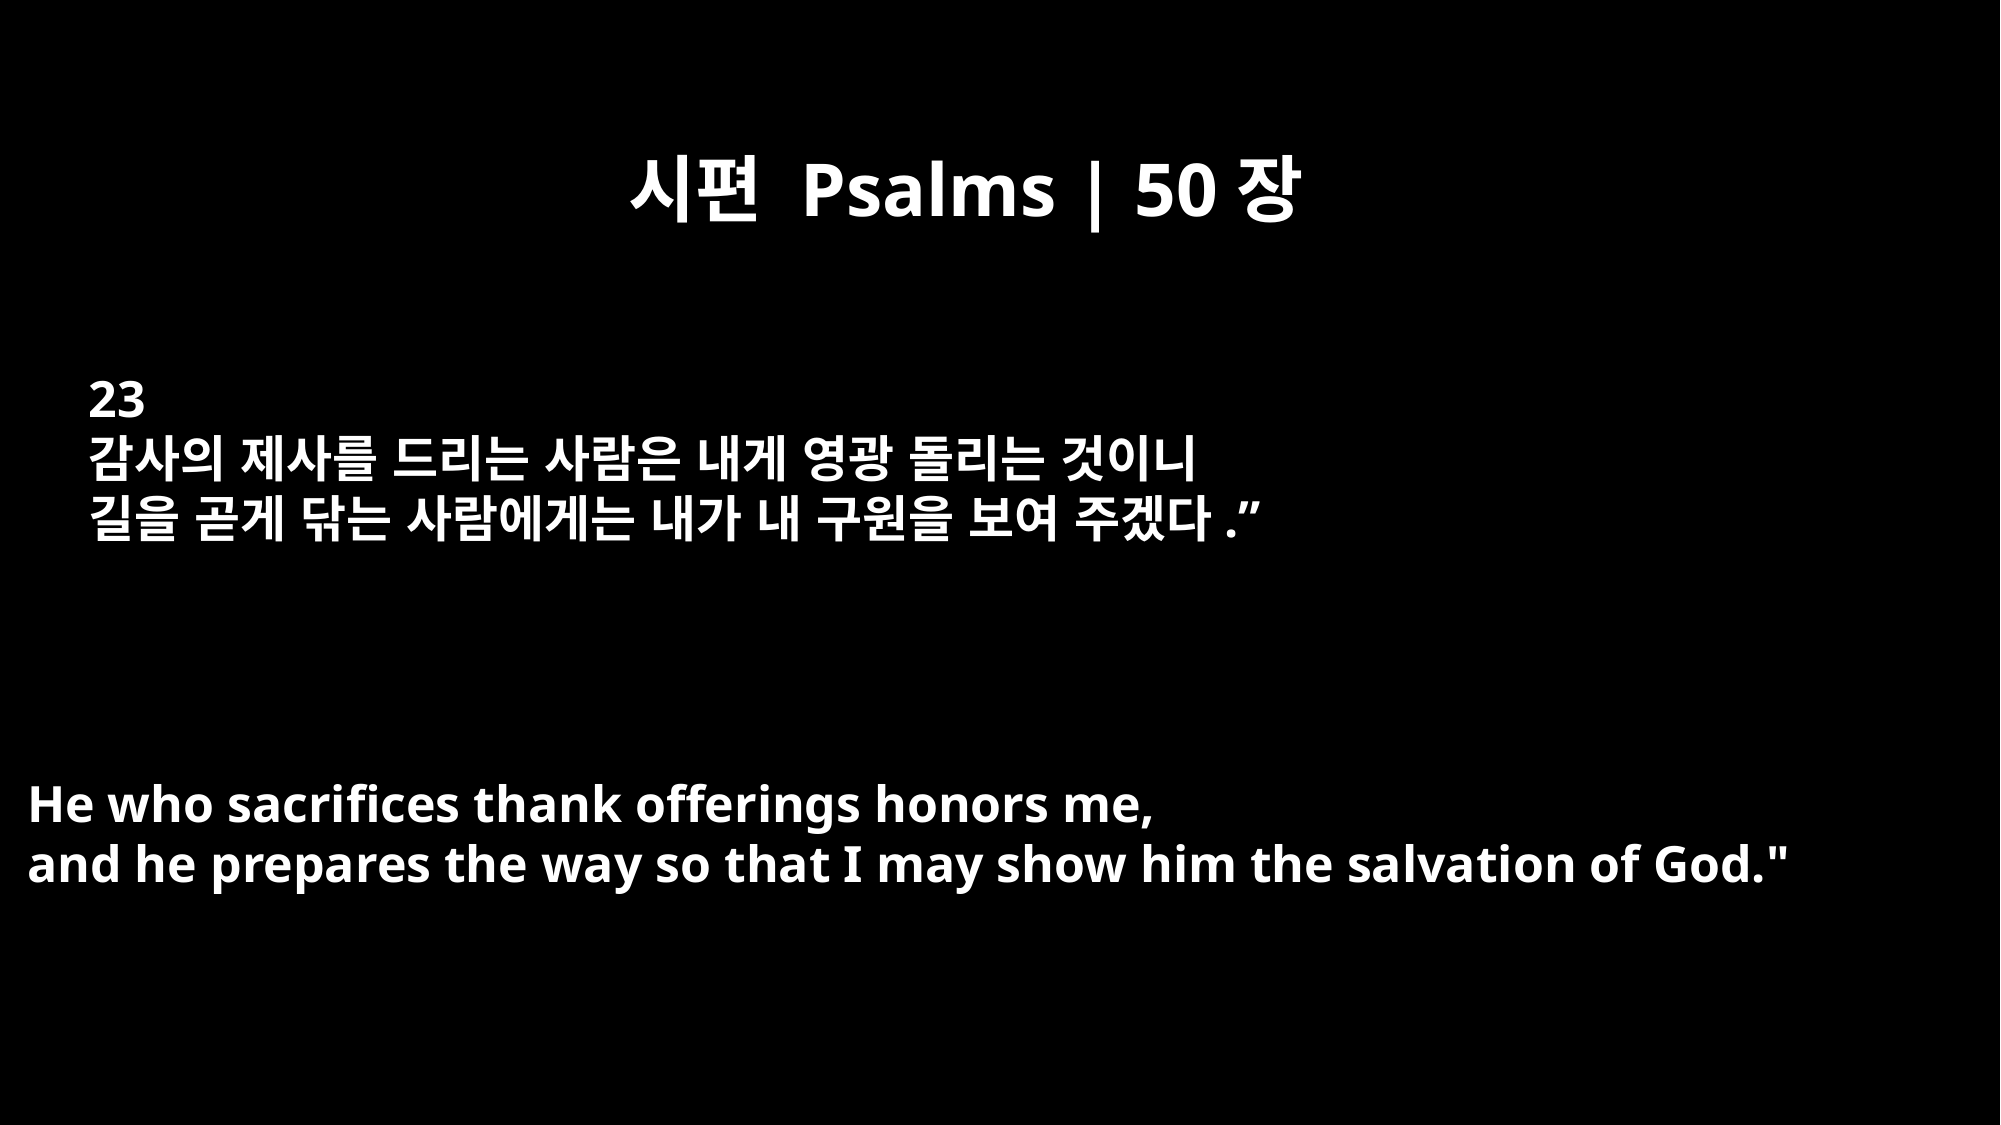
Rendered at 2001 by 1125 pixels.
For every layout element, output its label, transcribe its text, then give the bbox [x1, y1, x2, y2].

text_box 시편 Psalms | 50장 [613, 136, 1319, 239]
text_box He who sacrifices thank offerings honors me, and he prepares the way so that I may show him the salvation of God." [12, 764, 1806, 900]
text_box 23 감사의 제사를 드리는 사람은 내게 영광 돌리는 것이니 길을 곧게 닦는 사람에게는 내가 내 구원을 보여 주겠다.” [73, 359, 1277, 555]
